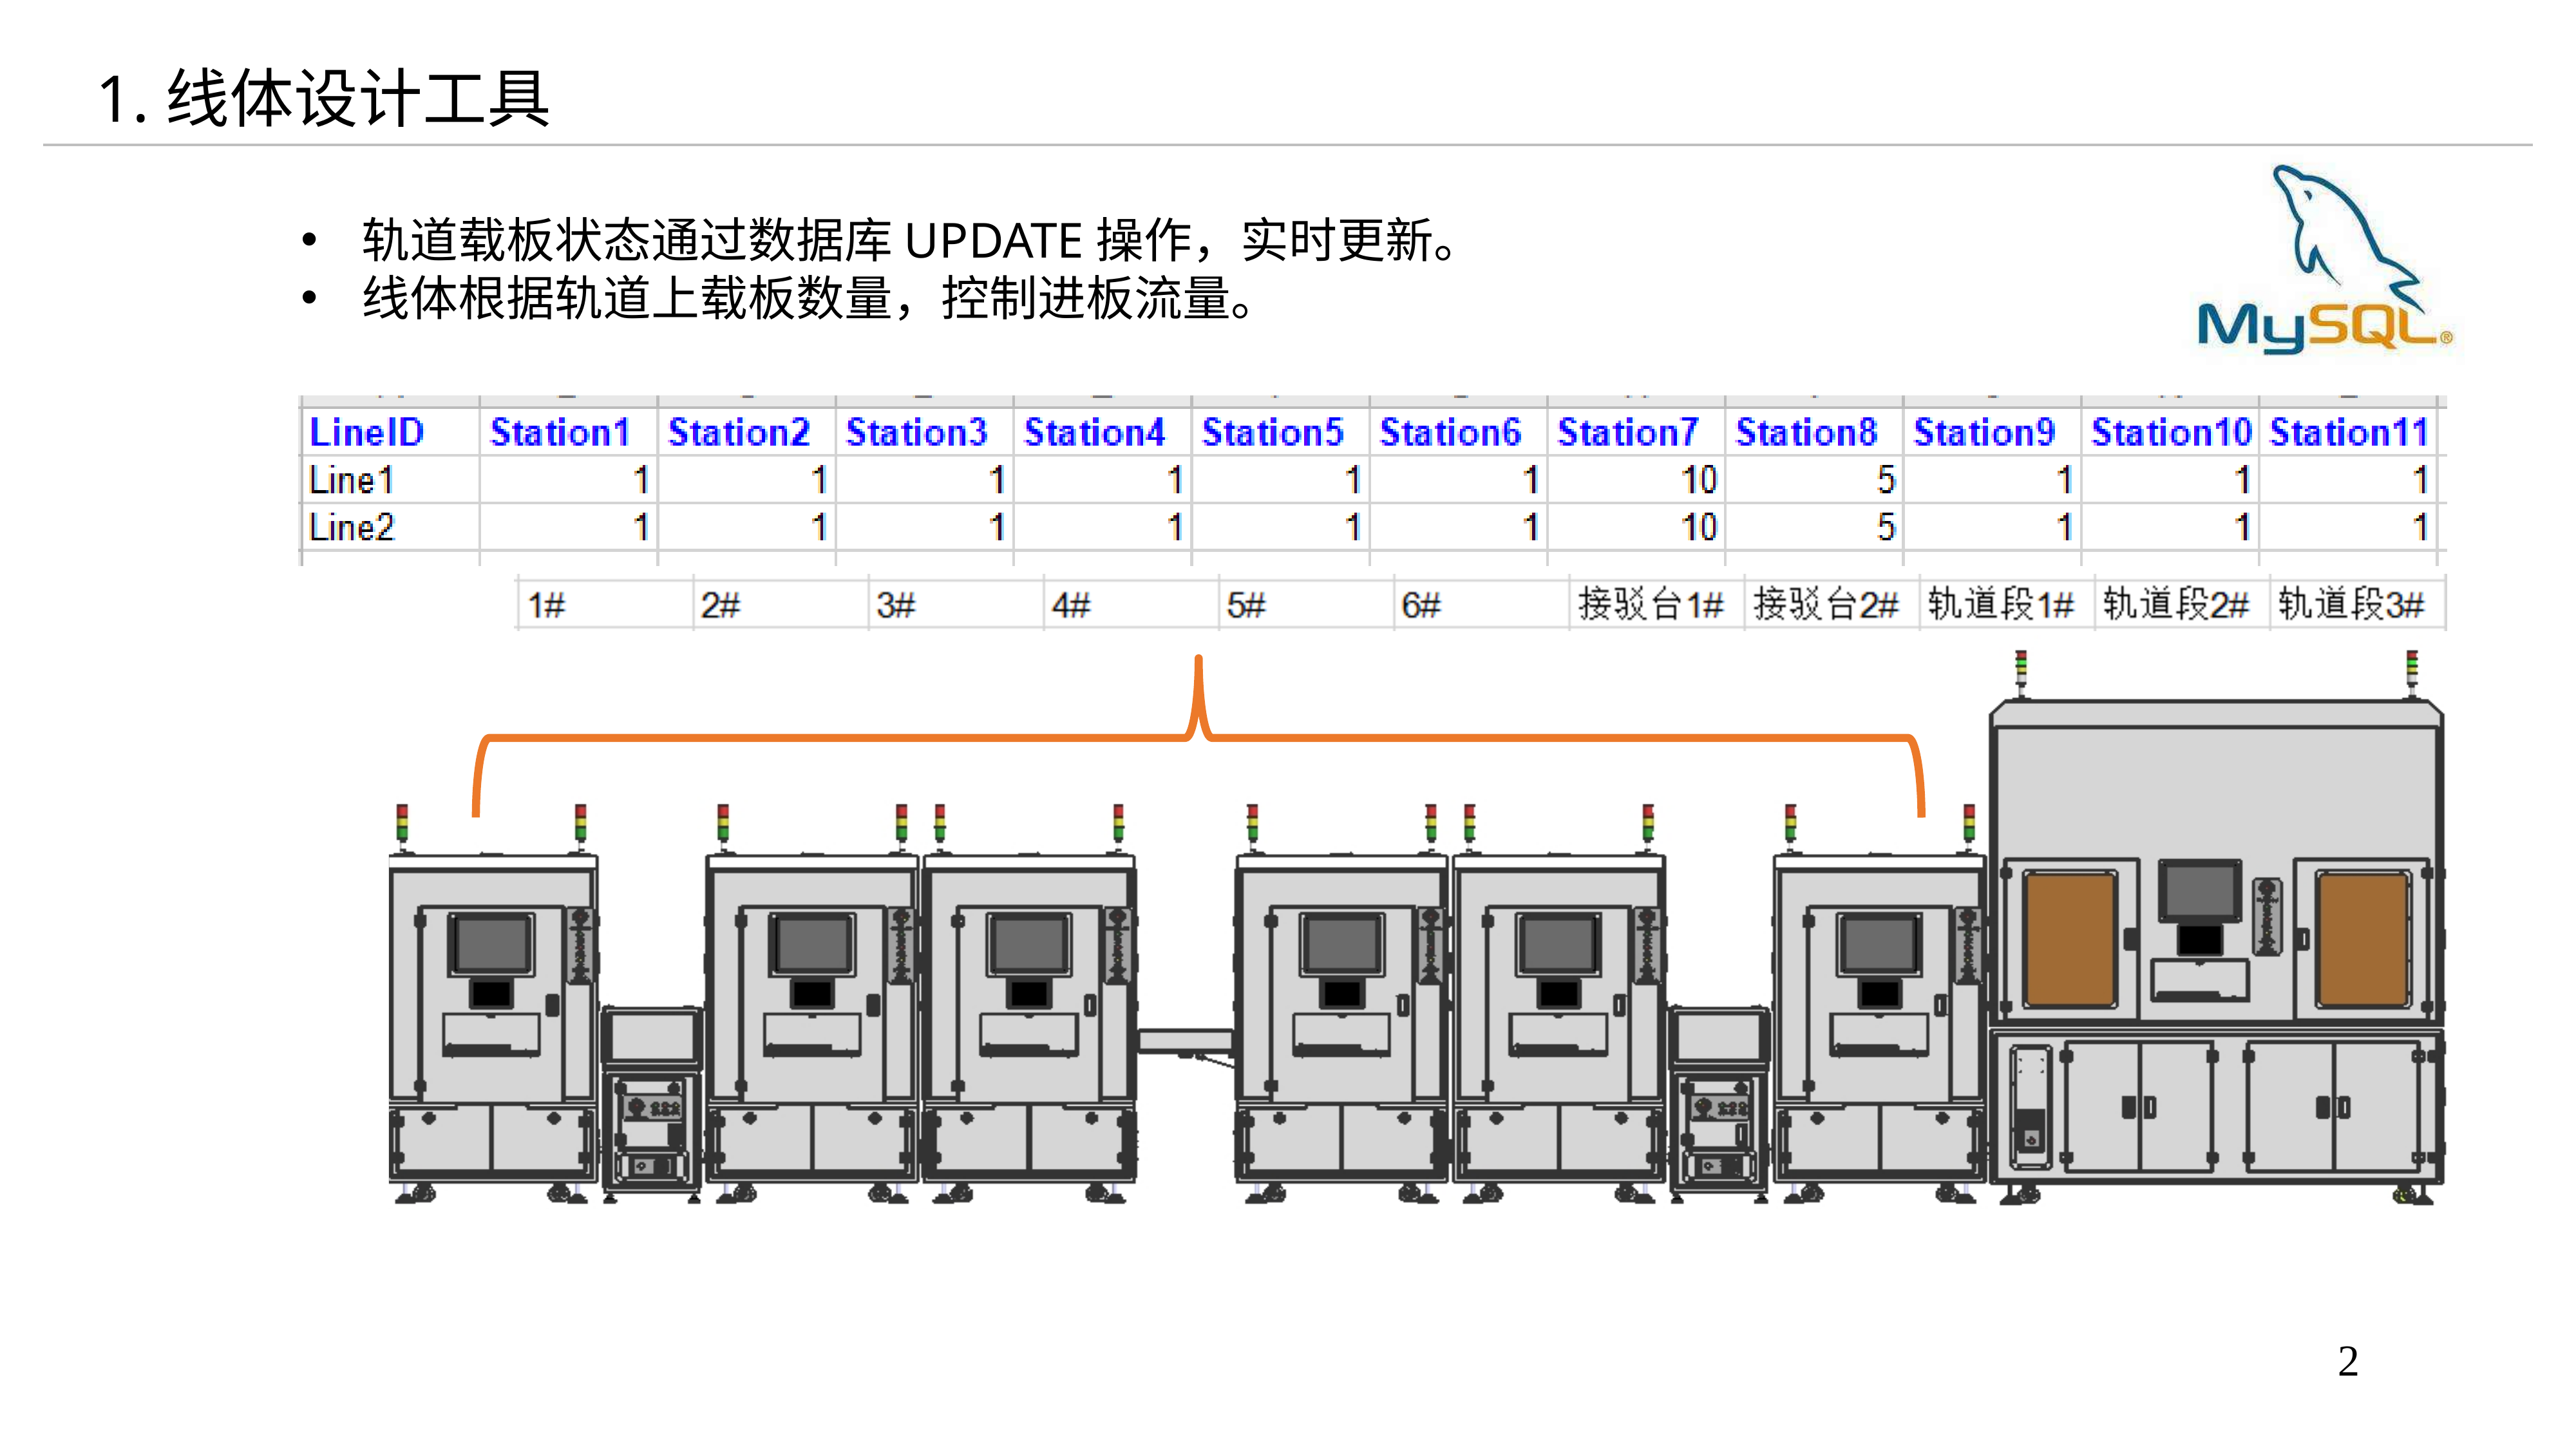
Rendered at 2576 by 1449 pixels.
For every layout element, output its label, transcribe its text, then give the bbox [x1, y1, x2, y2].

text_box [1846, 1320, 2383, 1417]
text_box 轨道载板状态通过数据库UPDATE操作，实时更新。 线体根据轨道上载板数量，控制进板流量。 [288, 196, 1768, 339]
picture [388, 574, 2447, 1209]
picture [298, 395, 2447, 566]
text_box 1.线体设计工具 [95, 0, 2479, 193]
text_box [193, 272, 2155, 464]
picture [2162, 149, 2479, 386]
